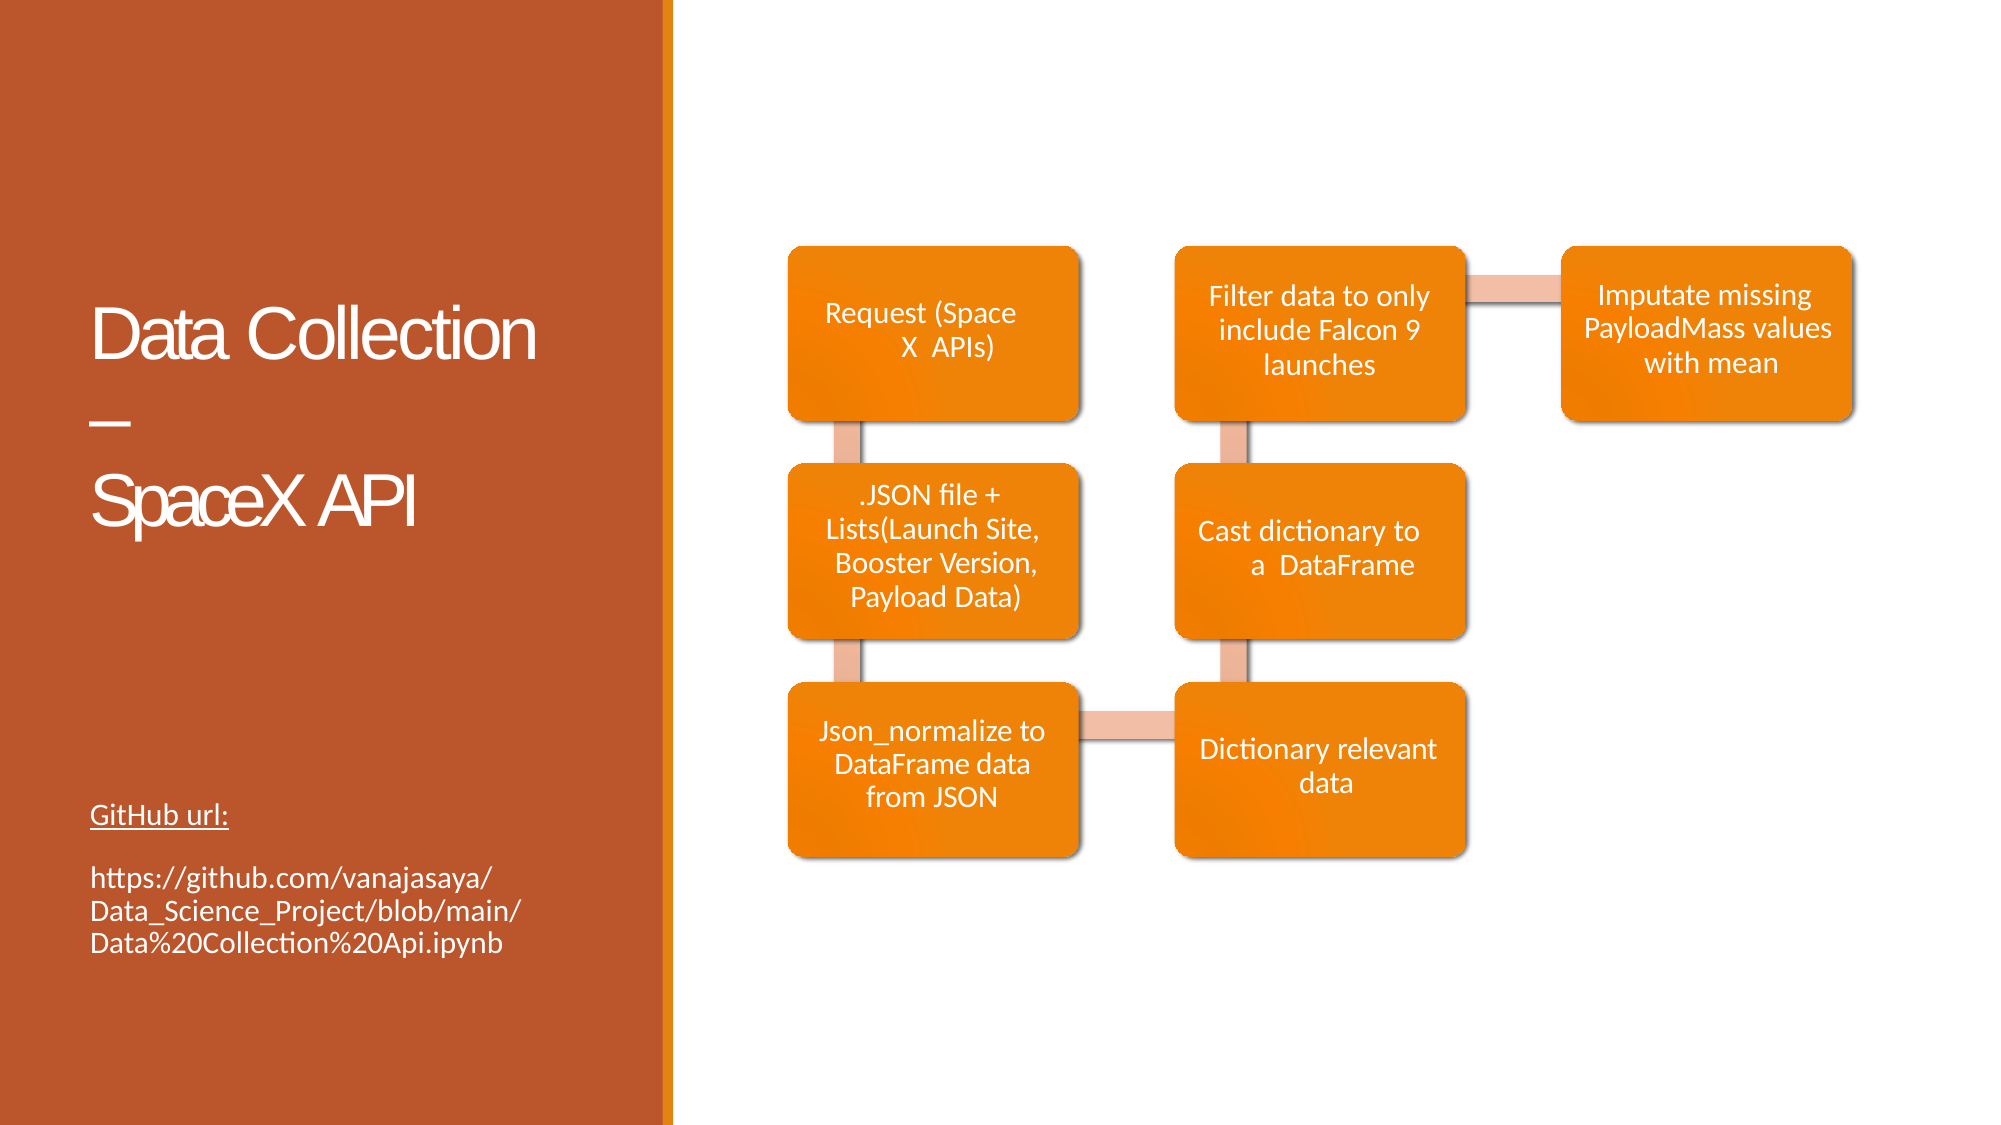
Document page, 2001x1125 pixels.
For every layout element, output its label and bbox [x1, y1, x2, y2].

text_box [784, 460, 1089, 678]
text_box [0, 0, 674, 1125]
text_box [784, 678, 1165, 867]
text_box [784, 242, 1089, 460]
text_box [1557, 242, 1869, 431]
text_box [1170, 242, 1555, 431]
text_box [1170, 439, 1479, 649]
text_box [1170, 655, 1477, 867]
